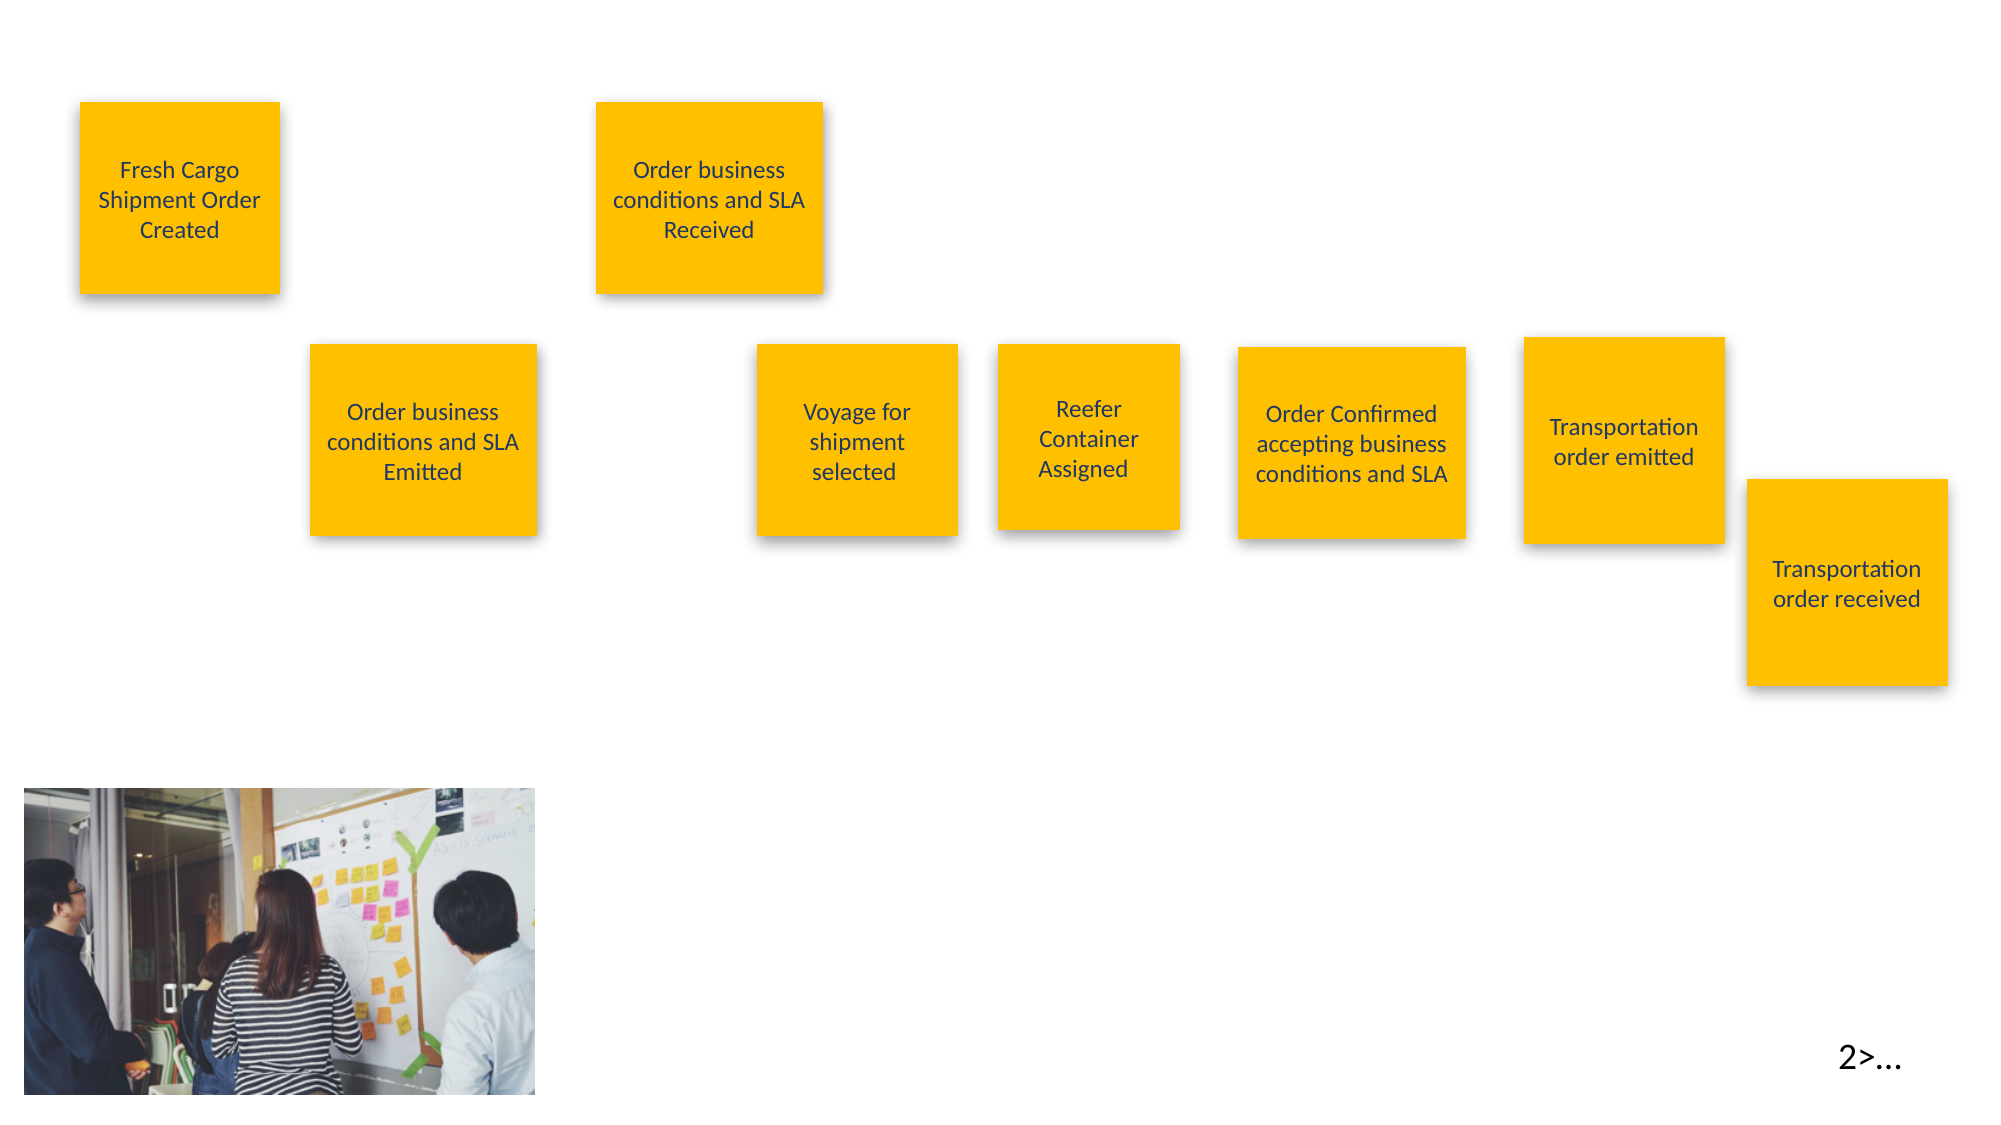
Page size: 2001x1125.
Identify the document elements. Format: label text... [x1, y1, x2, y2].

text_box Reefer Container Assigned [998, 344, 1180, 530]
text_box Voyage for shipment selected [757, 344, 958, 536]
text_box Order business conditions and SLA Received [596, 102, 823, 294]
text_box Order business conditions and SLA Emitted [310, 344, 537, 536]
text_box Transportation order emitted [1524, 337, 1725, 544]
text_box Fresh Cargo Shipment Order Created [80, 102, 280, 294]
text_box Transportation order received [1747, 479, 1948, 686]
picture [24, 788, 535, 1095]
text_box Order Confirmed accepting business conditions and SLA [1238, 347, 1466, 539]
text_box 2>… [1823, 1024, 1917, 1085]
